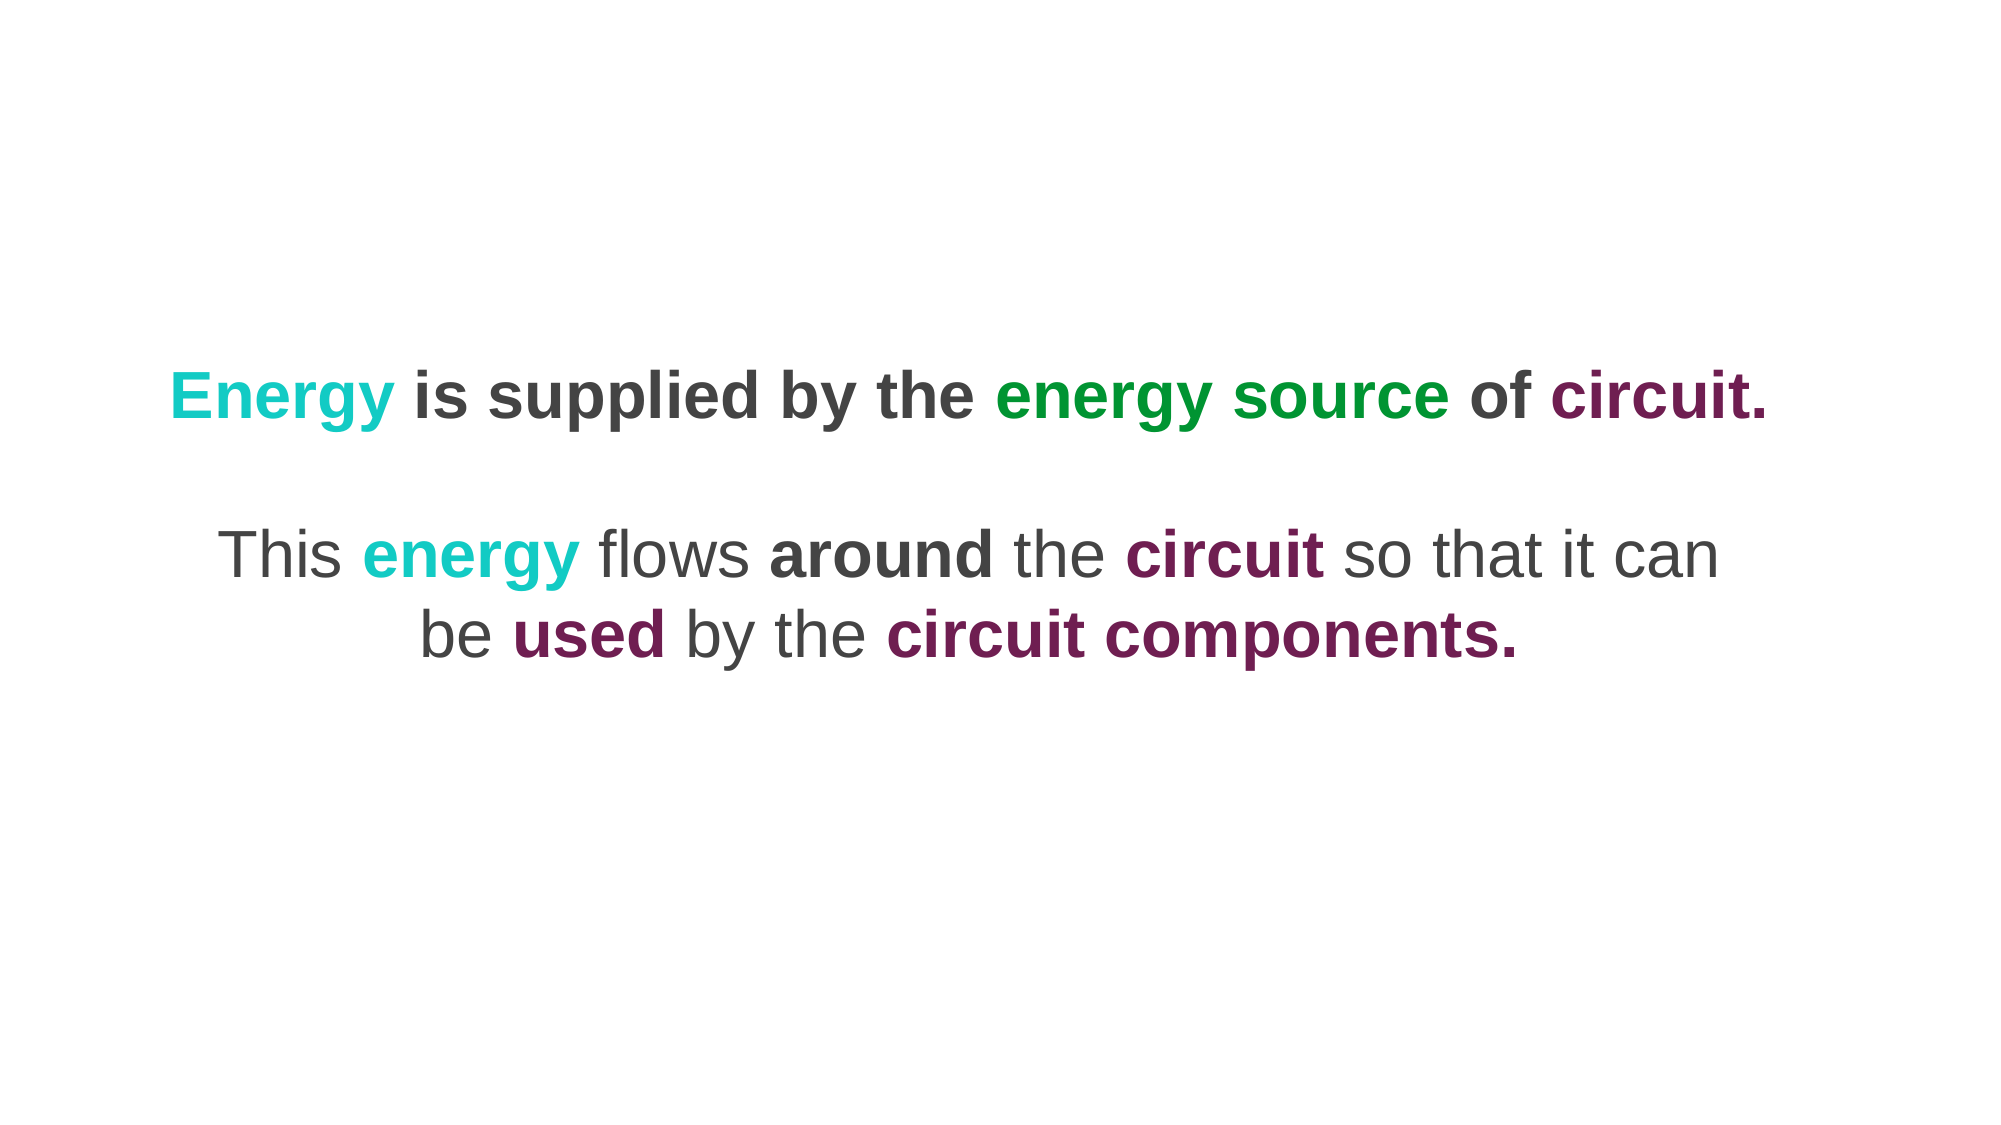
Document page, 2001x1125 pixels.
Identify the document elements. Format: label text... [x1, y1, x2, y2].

text_box Energy is supplied by the energy source of circuit. This energy flows around the circuit so that it can be used by the circuit components. [52, 343, 1887, 679]
